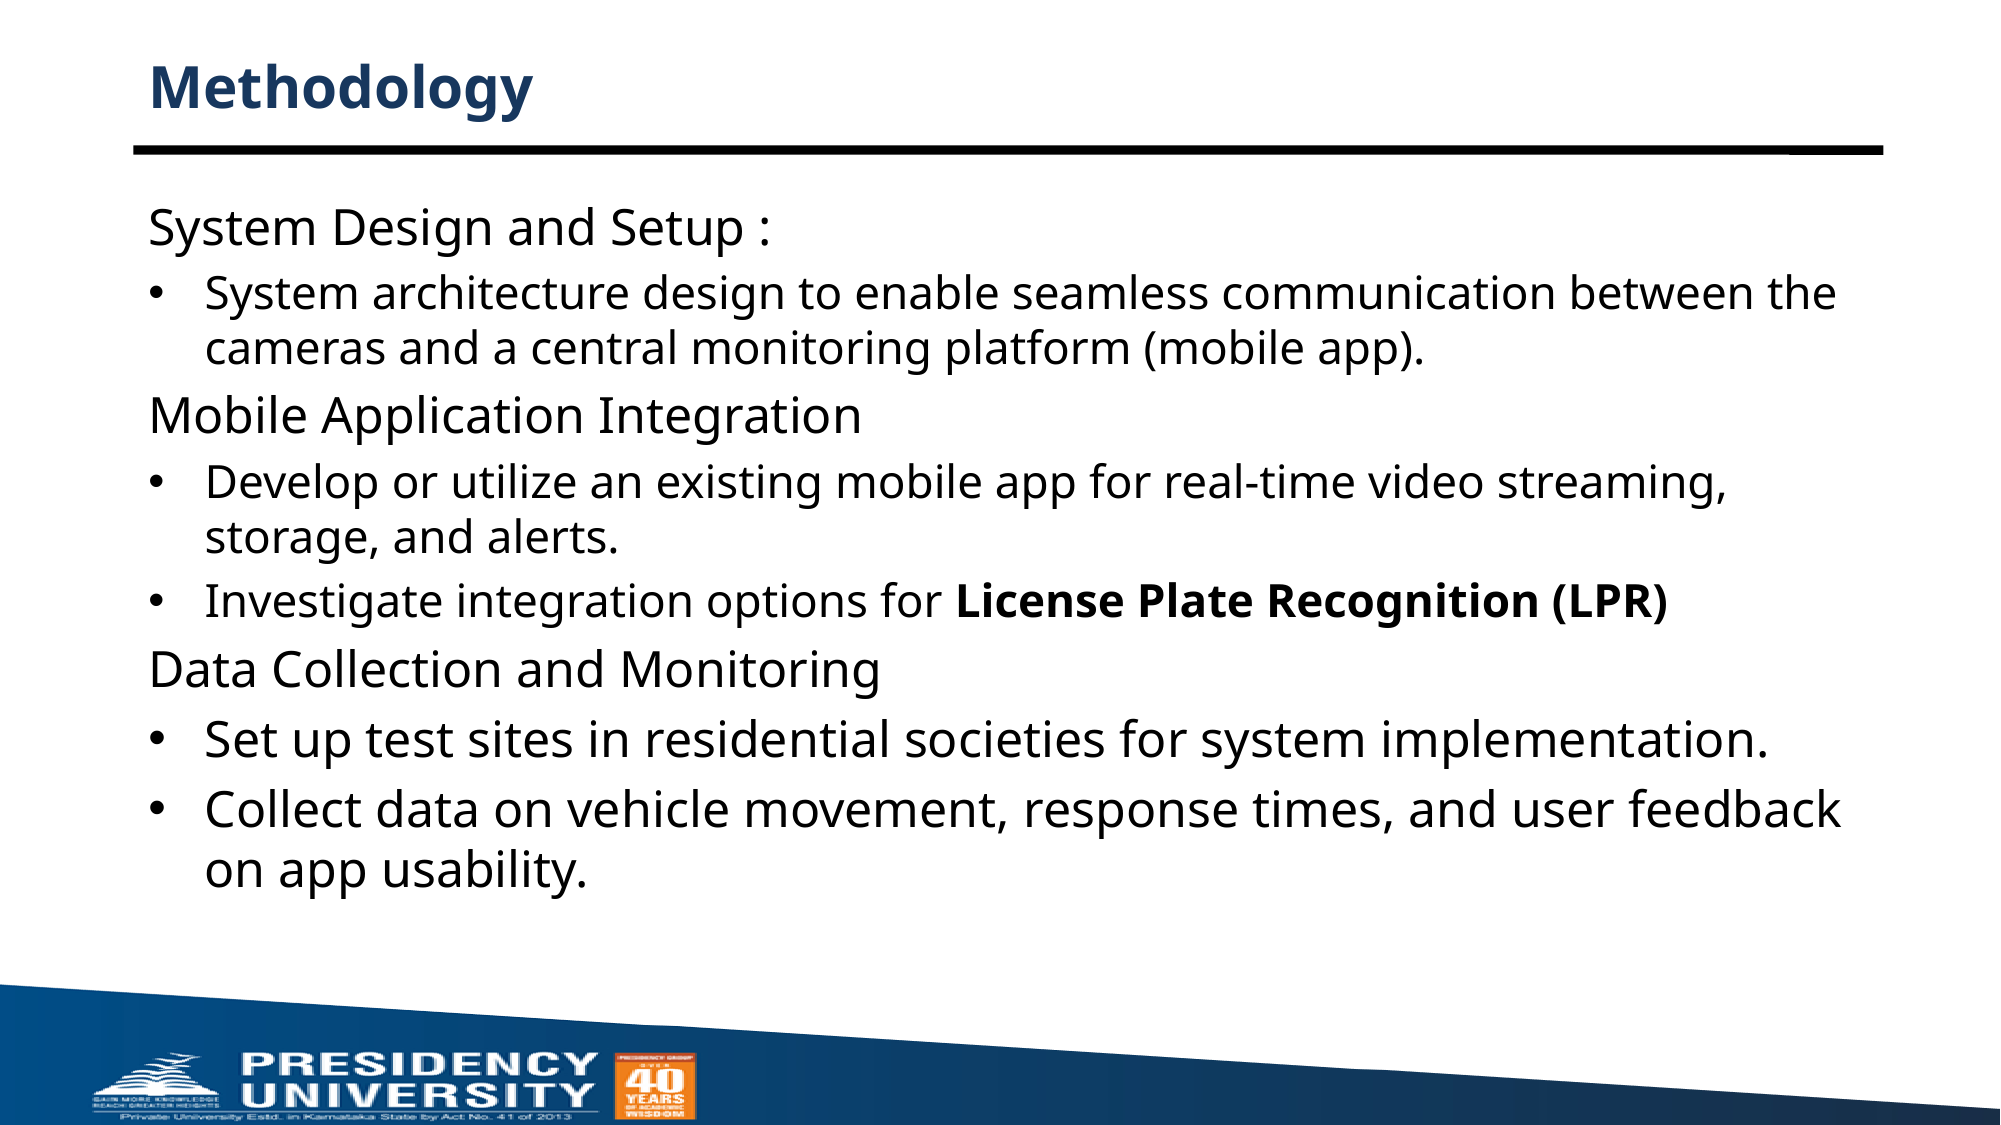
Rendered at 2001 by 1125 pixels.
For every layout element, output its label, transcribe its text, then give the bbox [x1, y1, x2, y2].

picture [0, 982, 2000, 1125]
title Methodology [133, 45, 1884, 125]
list System Design and Setup : System architecture design to enable seamless communication between the cameras and a central monitoring platform (mobile app). Mobile Application Integration Develop or utilize an existing mobile app for real-time video streaming, storage, and alerts. Investigate integration options for License Plate Recognition (LPR) Data Collection and Monitoring Set up test sites in residential societies for system implementation. Collect data on vehicle movement, response times, and user feedback on app usability. [133, 187, 1884, 1000]
